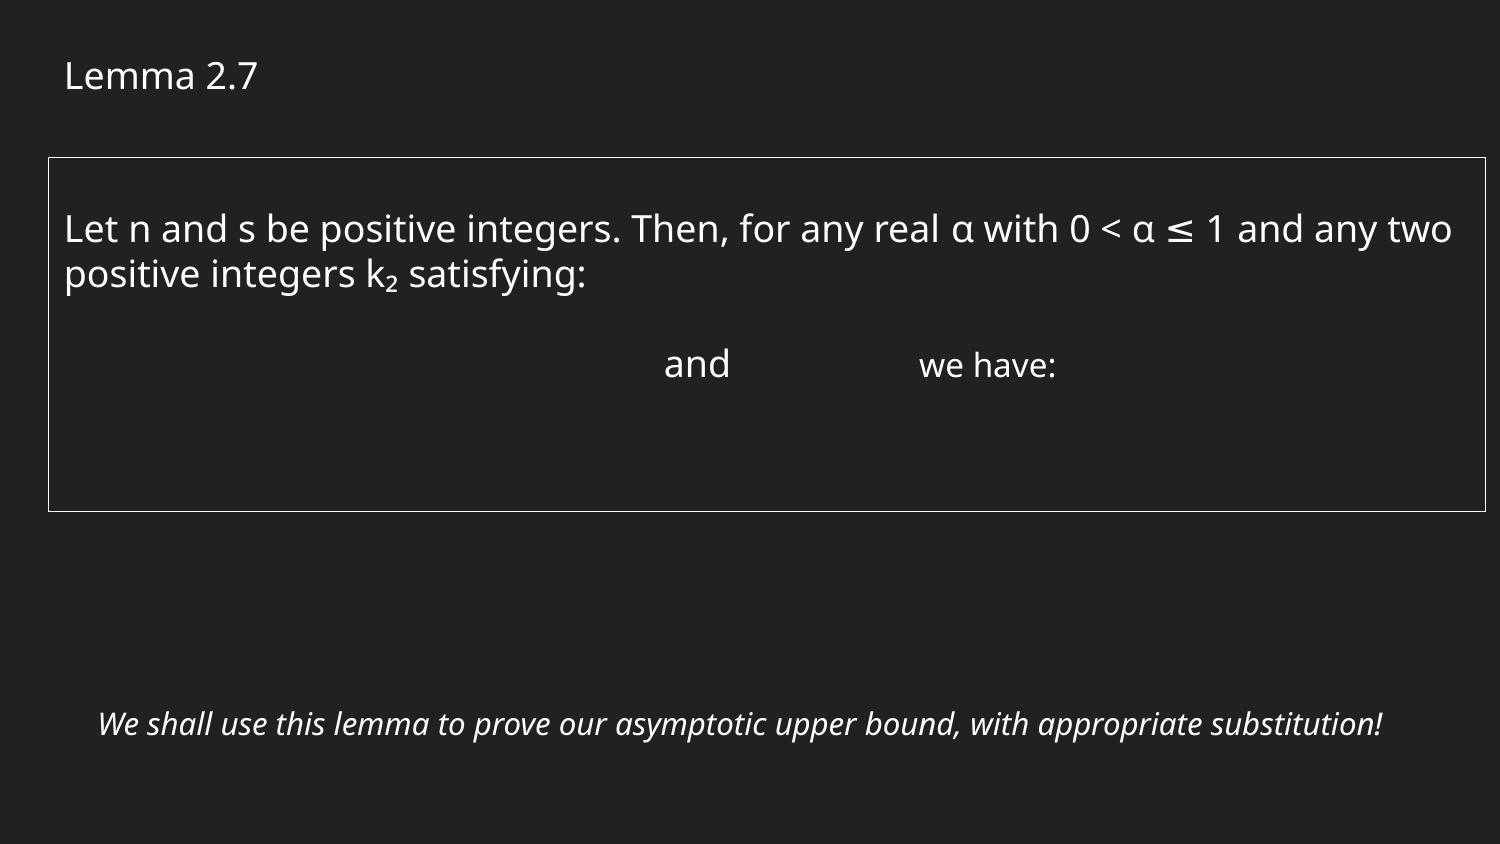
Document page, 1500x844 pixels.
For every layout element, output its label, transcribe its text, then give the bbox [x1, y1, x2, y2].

text_box Lemma 2.7 [48, 37, 1430, 118]
text_box We shall use this lemma to prove our asymptotic upper bound, with appropriate substitution! [48, 696, 1433, 750]
text_box [2, 26, 1494, 108]
